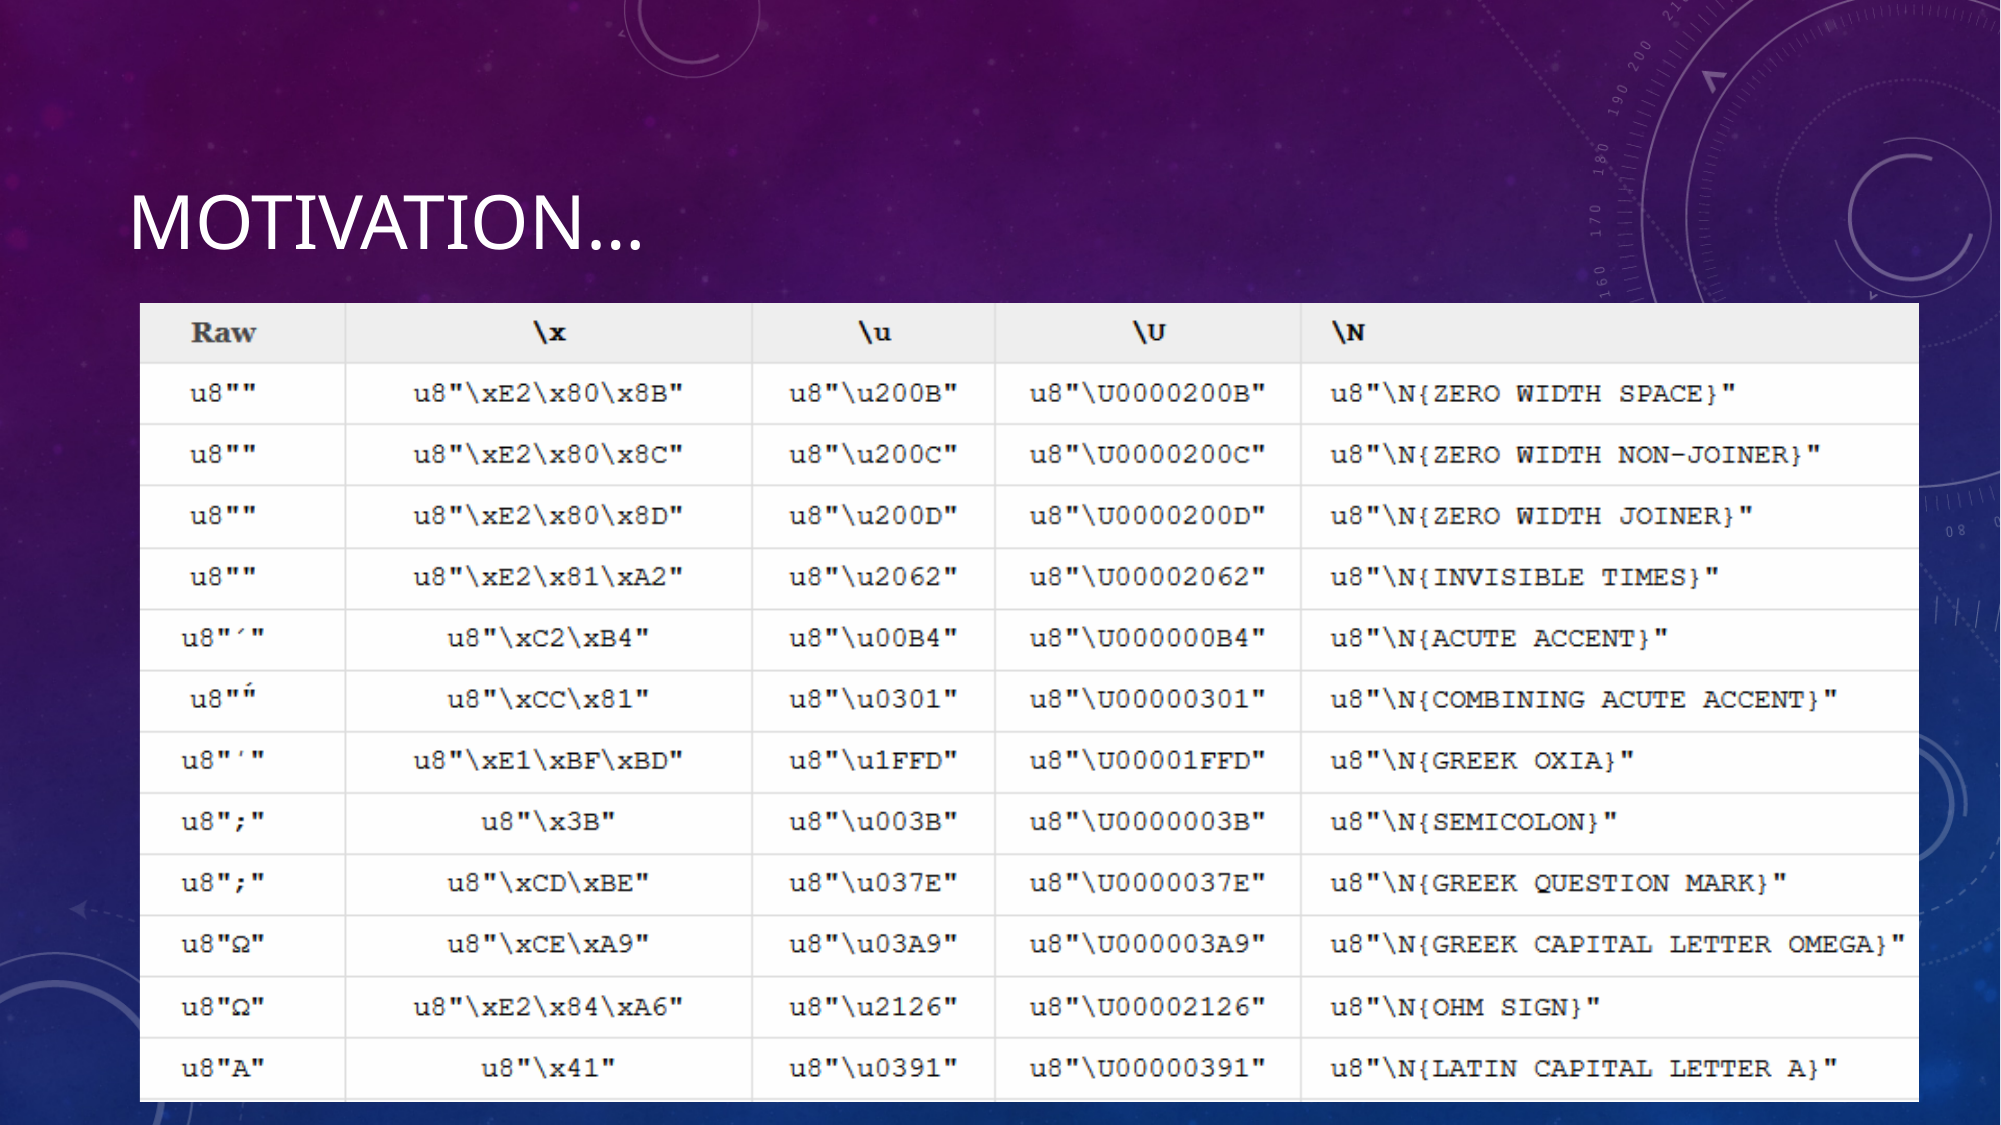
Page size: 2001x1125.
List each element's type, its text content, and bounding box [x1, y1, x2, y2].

picture [0, 0, 2001, 1125]
title Motivation… [112, 99, 1775, 339]
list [139, 303, 1920, 1102]
